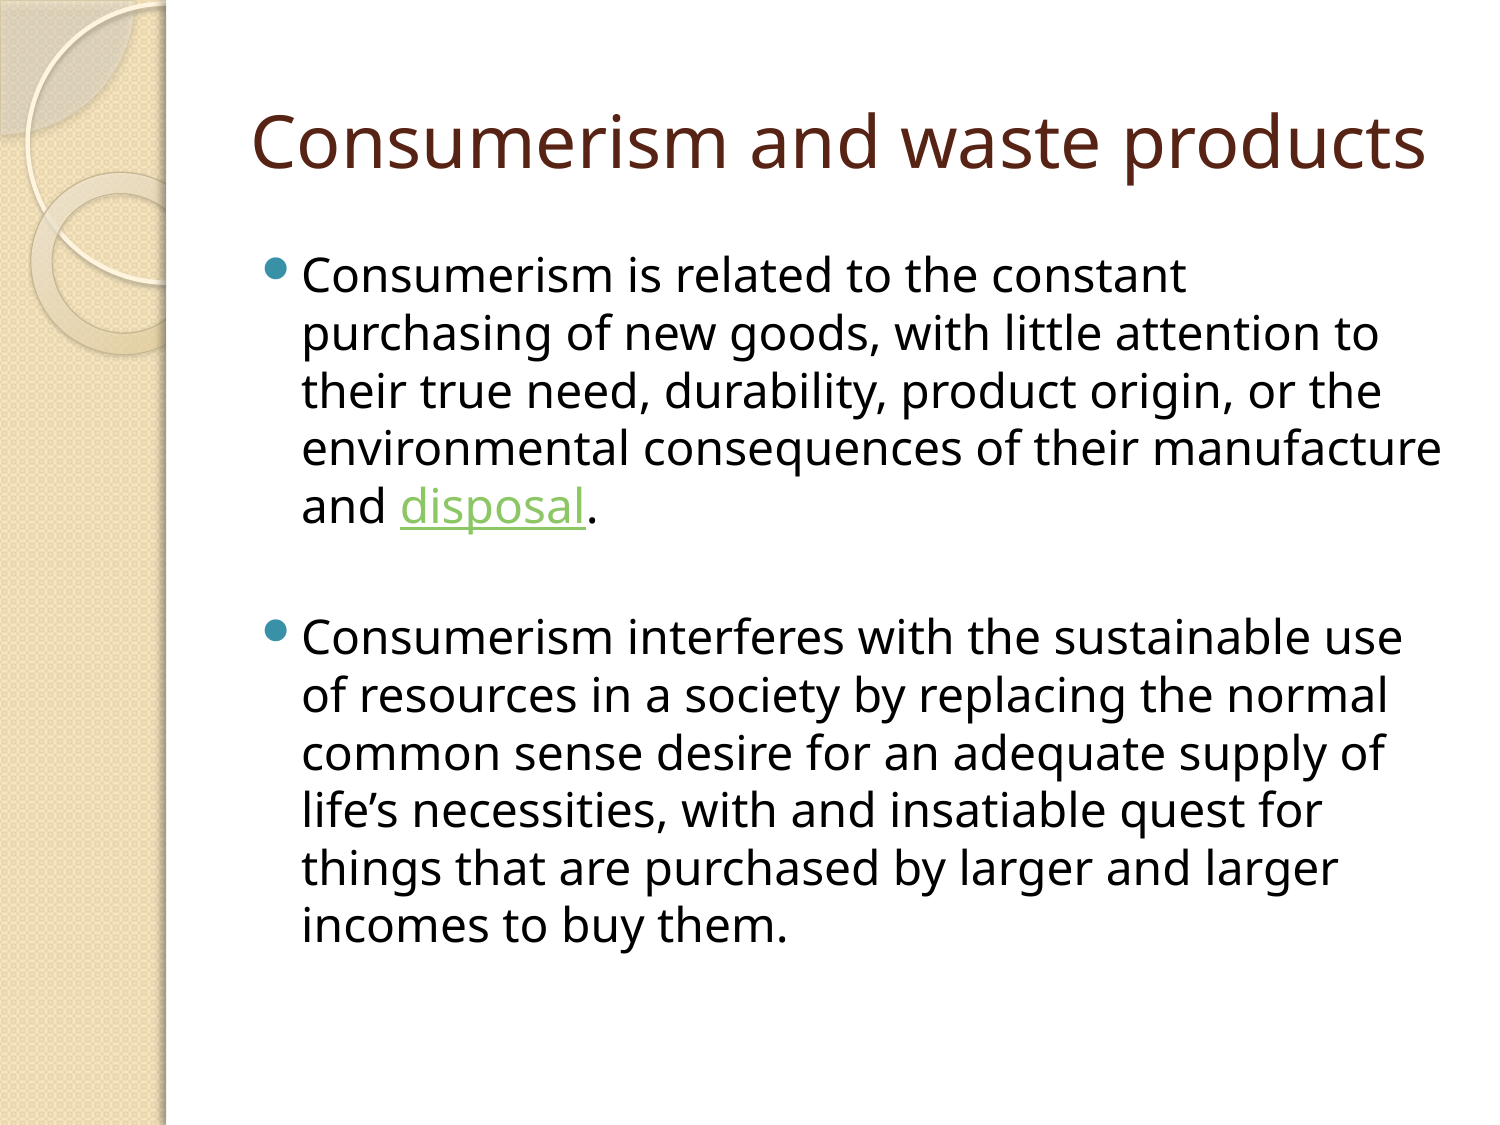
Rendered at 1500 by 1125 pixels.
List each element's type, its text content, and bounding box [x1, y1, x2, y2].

title Consumerism and waste products [235, 45, 1466, 233]
list Consumerism is related to the constant purchasing of new goods, with little attention to their true need, durability, product origin, or the environmental consequences of their manufacture and disposal. Consumerism interferes with the sustainable use of resources in a society by replacing the normal common sense desire for an adequate supply of life’s necessities, with and insatiable quest for things that are purchased by larger and larger incomes to buy them. [235, 237, 1466, 1025]
